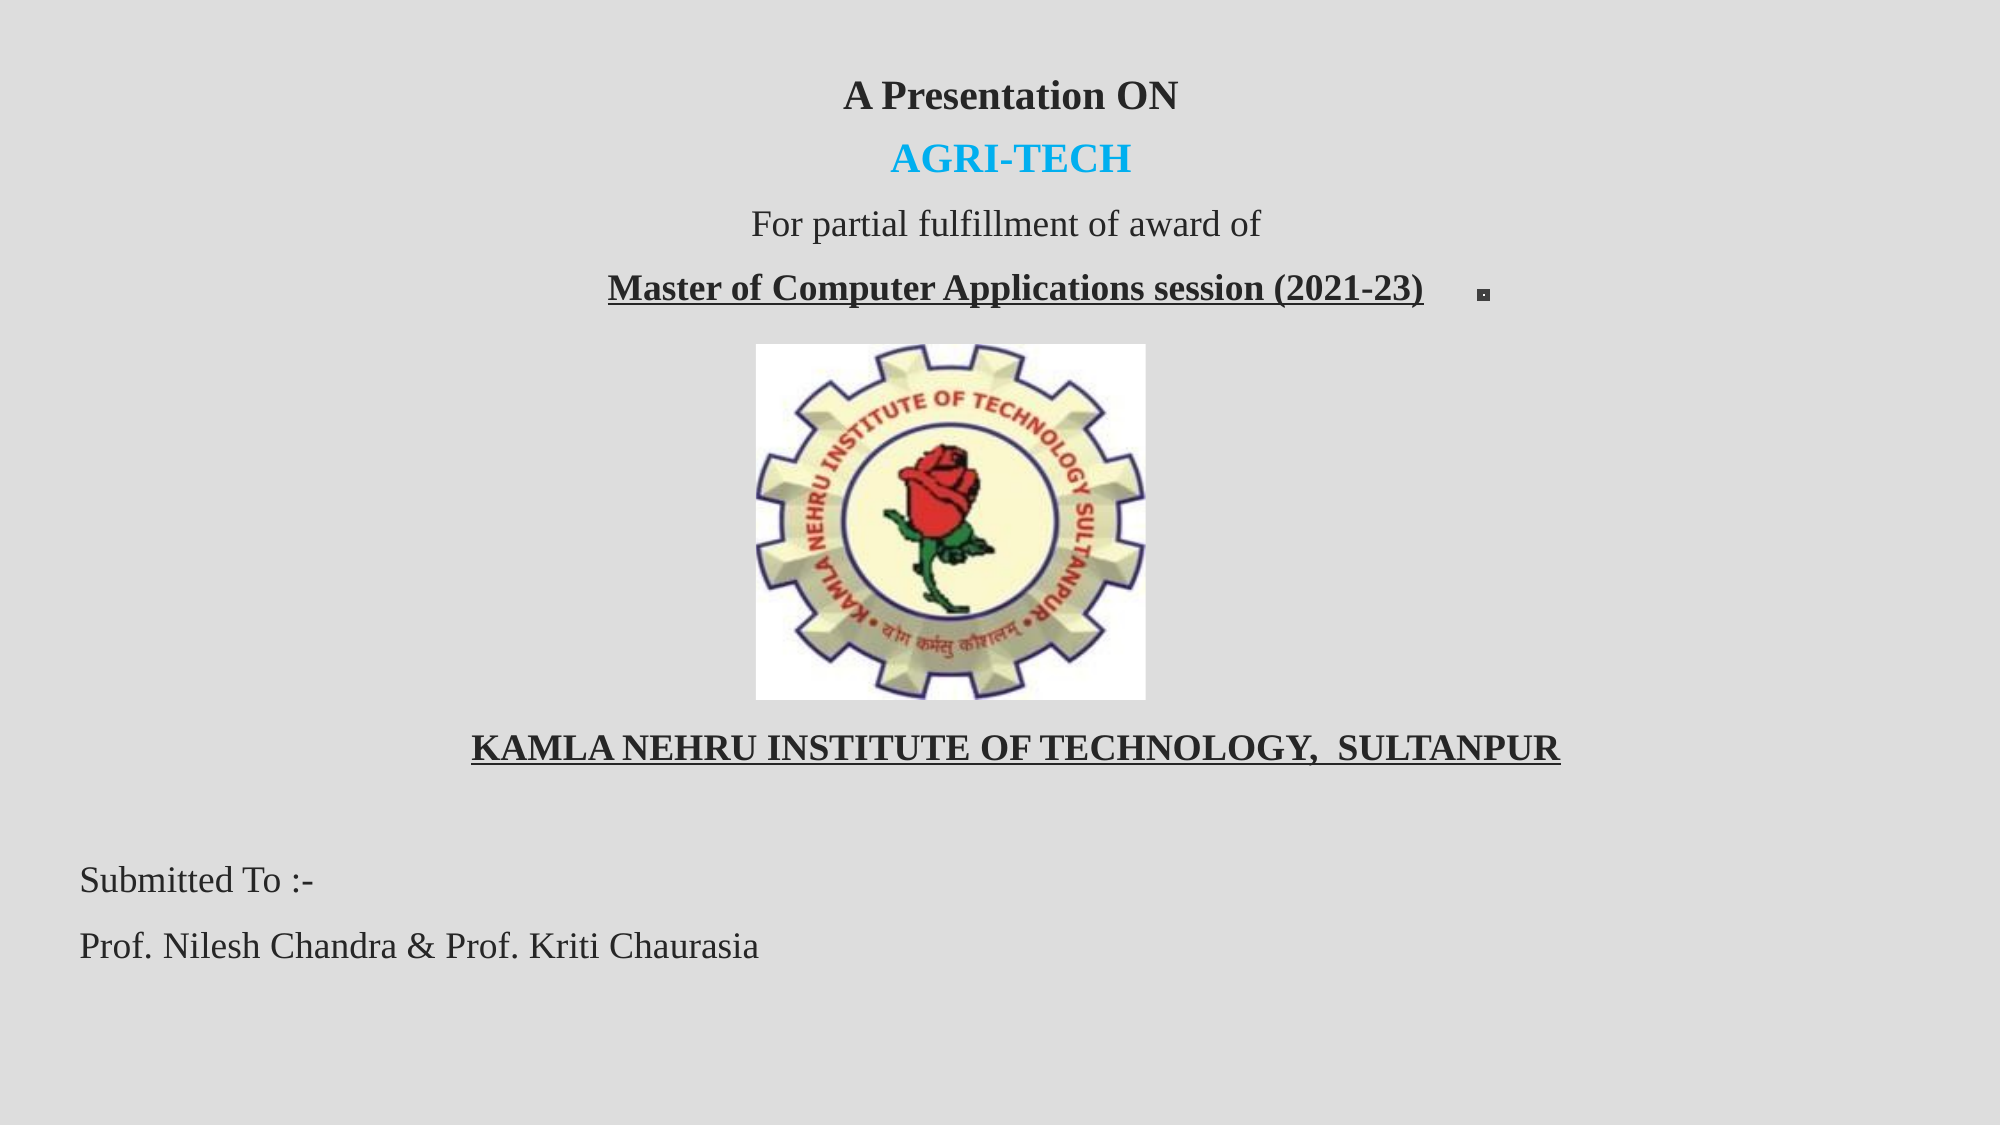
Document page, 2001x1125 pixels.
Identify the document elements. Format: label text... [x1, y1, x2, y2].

text_box [755, 344, 1146, 700]
list A Presentation ON AGRI-TECH For partial fulfillment of award of Master of Computer Applications session (2021-23) KAMLA NEHRU INSTITUTE OF TECHNOLOGY, SULTANPUR Submitted To :- Prof. Nilesh Chandra & Prof. Kriti Chaurasia [64, 66, 1959, 1039]
